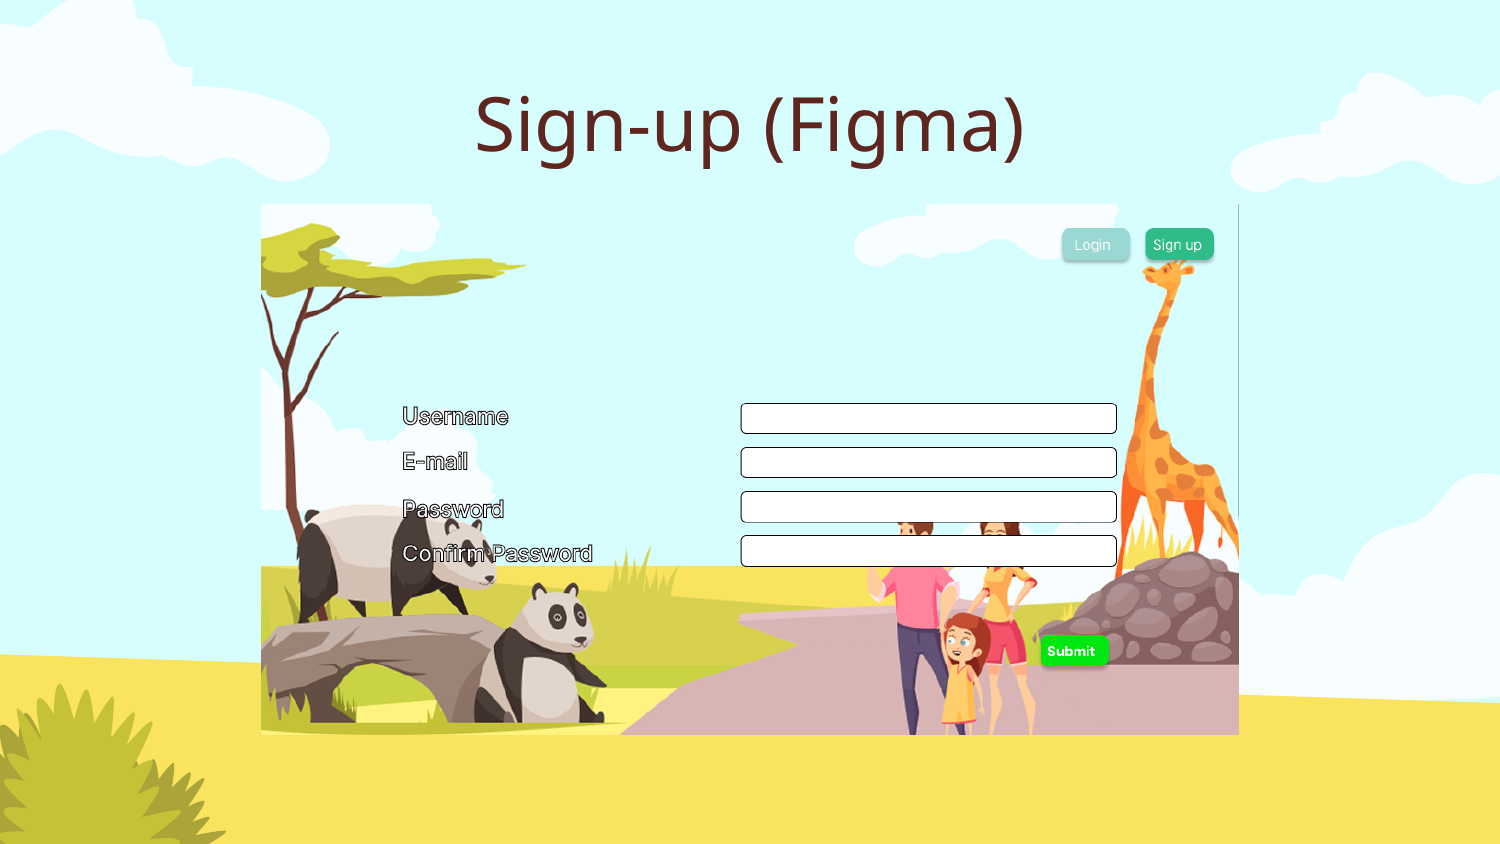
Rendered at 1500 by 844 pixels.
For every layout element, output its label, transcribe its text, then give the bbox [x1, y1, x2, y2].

title Sign-up (Figma) [413, 61, 1087, 156]
picture [261, 204, 1239, 735]
